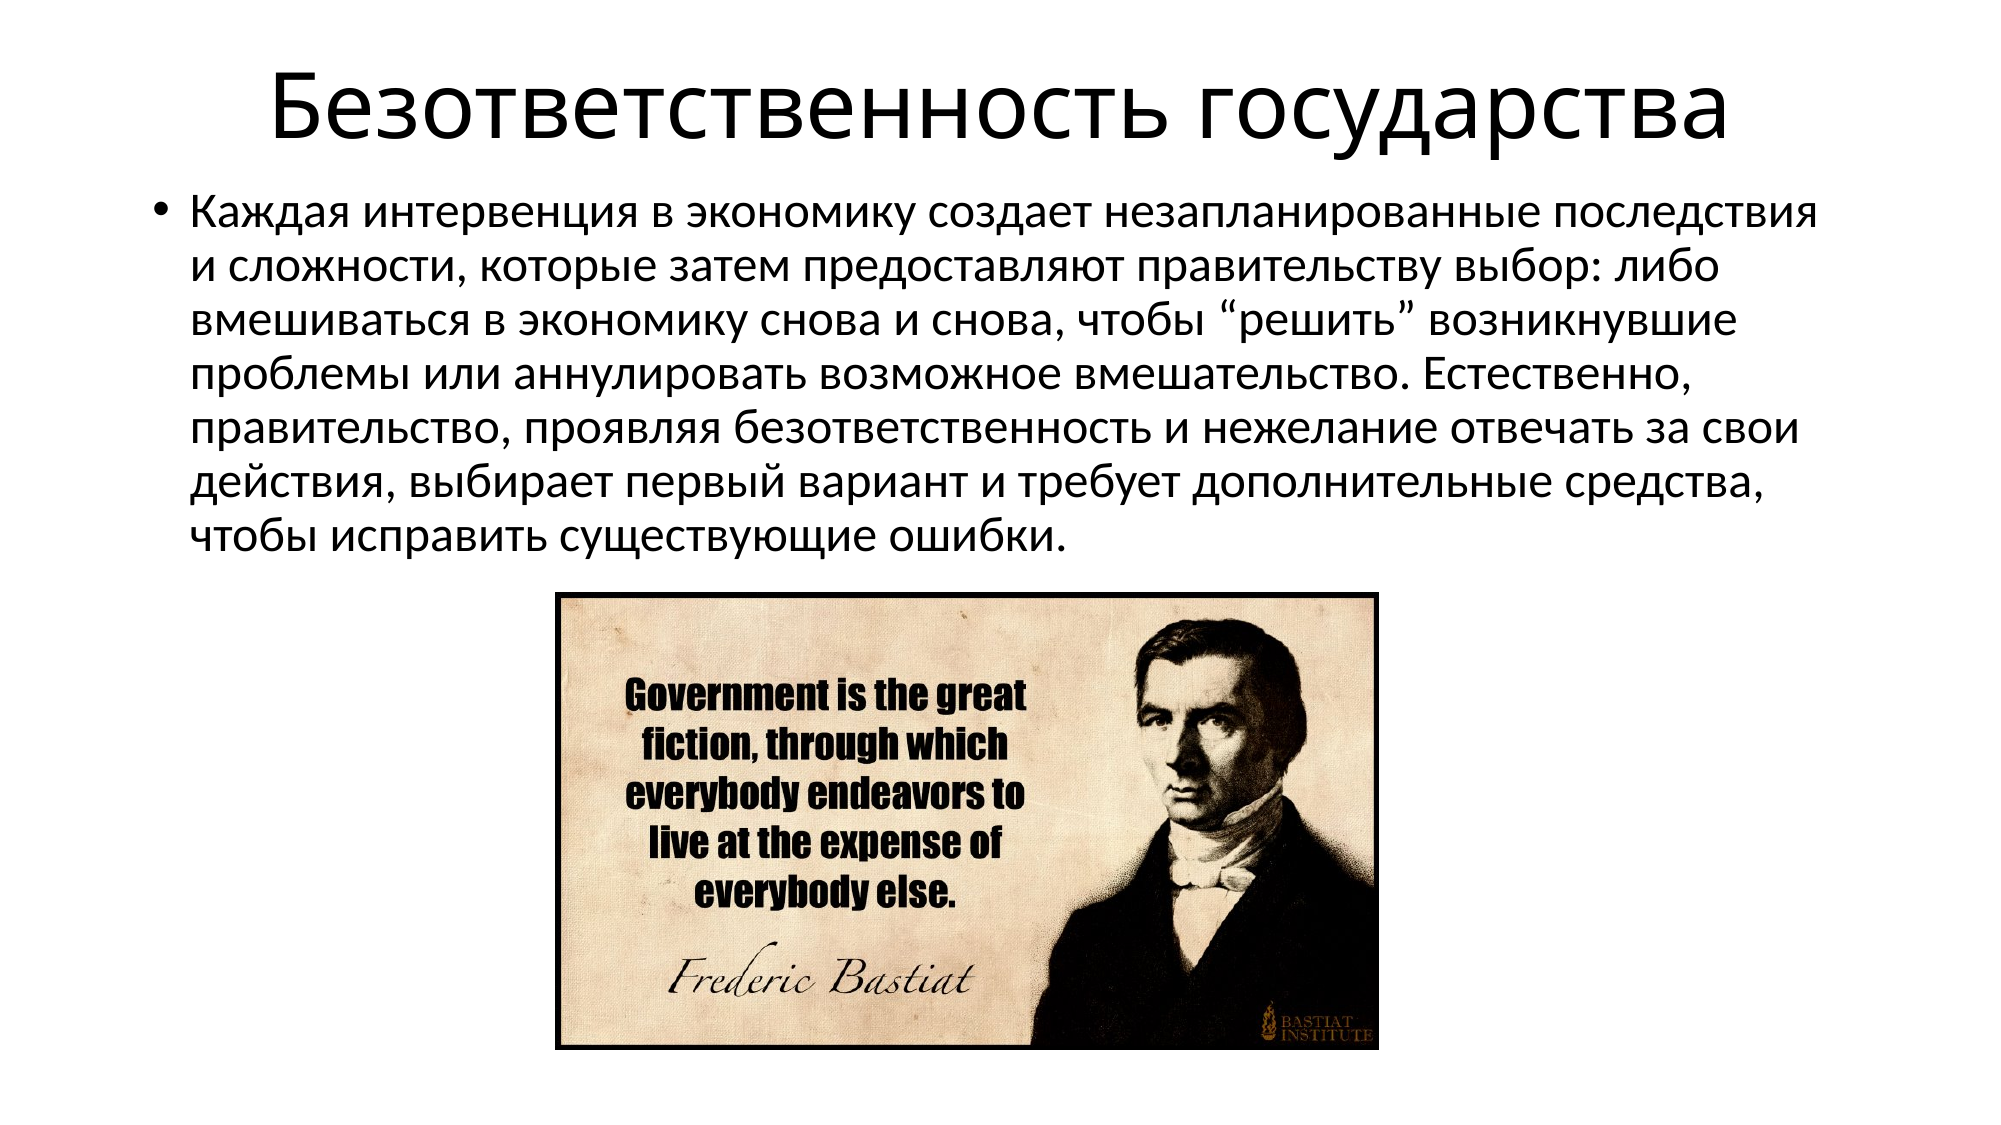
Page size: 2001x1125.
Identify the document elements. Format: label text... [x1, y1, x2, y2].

title Безответственность государства [137, 0, 1863, 176]
list Каждая интервенция в экономику создает незапланированные последствия и сложности, которые затем предоставляют правительству выбор: либо вмешиваться в экономику снова и снова, чтобы “решить” возникнувшие проблемы или аннулировать возможное вмешательство. Естественно, правительство, проявляя безответственность и нежелание отвечать за свои действия, выбирает первый вариант и требует дополнительные средства, чтобы исправить существующие ошибки. [137, 176, 1863, 891]
picture [554, 592, 1379, 1050]
